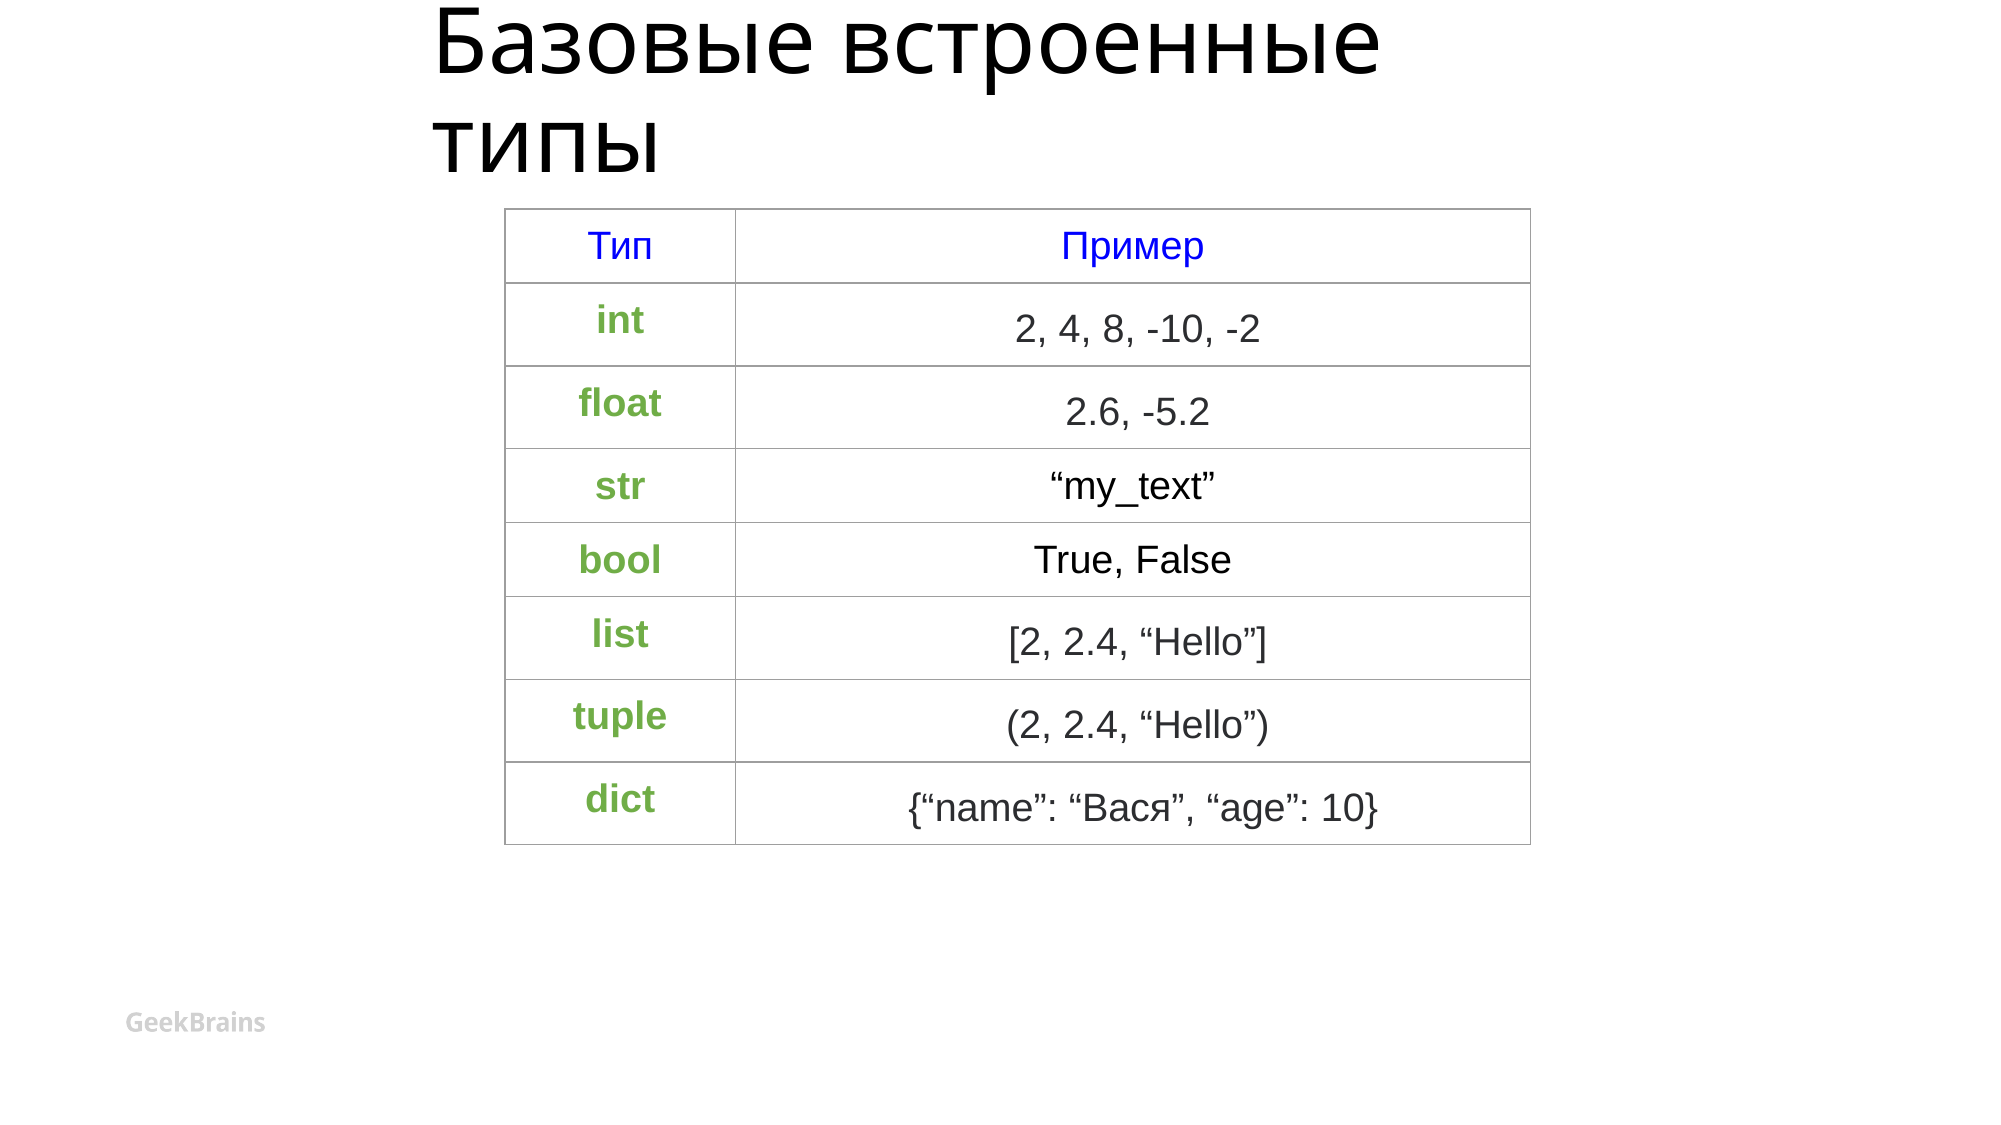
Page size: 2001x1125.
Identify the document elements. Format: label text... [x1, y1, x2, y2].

table_cell float [506, 367, 735, 448]
title Базовые встроенные типы [416, 71, 1619, 200]
table_cell 2, 4, 8, -10, -2 [736, 284, 1530, 365]
table_cell int [506, 284, 735, 365]
table_header Пример [736, 210, 1530, 282]
table_cell [2, 2.4, “Hello”] [736, 597, 1530, 679]
table_header Тип [506, 210, 735, 282]
table_cell True, False [736, 523, 1530, 596]
picture [126, 1011, 265, 1032]
table_cell list [506, 597, 735, 679]
table_cell str [506, 449, 735, 522]
table_cell “my_text” [736, 449, 1530, 522]
table_cell bool [506, 523, 735, 596]
table_cell 2.6, -5.2 [736, 367, 1530, 448]
table_cell {“name”: “Вася”, “age”: 10} [736, 763, 1530, 844]
table_cell (2, 2.4, “Hello”) [736, 680, 1530, 761]
table_cell tuple [506, 680, 735, 761]
table_cell dict [506, 763, 735, 844]
